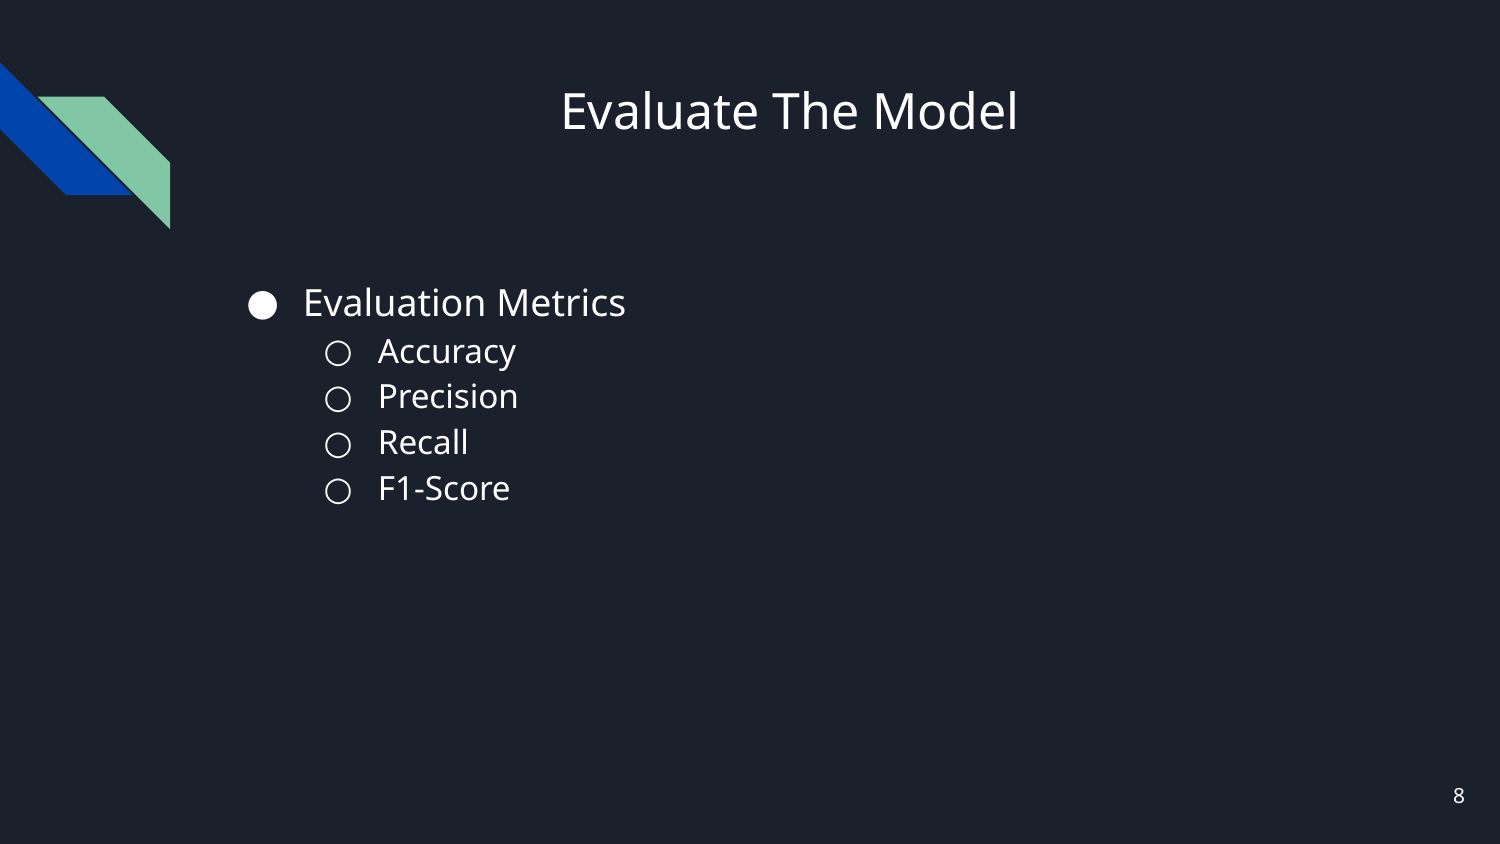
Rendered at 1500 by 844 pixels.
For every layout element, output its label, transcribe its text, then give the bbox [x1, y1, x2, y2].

slide_number ‹#› [1389, 764, 1480, 830]
list Evaluation Metrics Accuracy Precision Recall F1-Score [212, 257, 1368, 735]
title Evaluate The Model [212, 64, 1368, 215]
